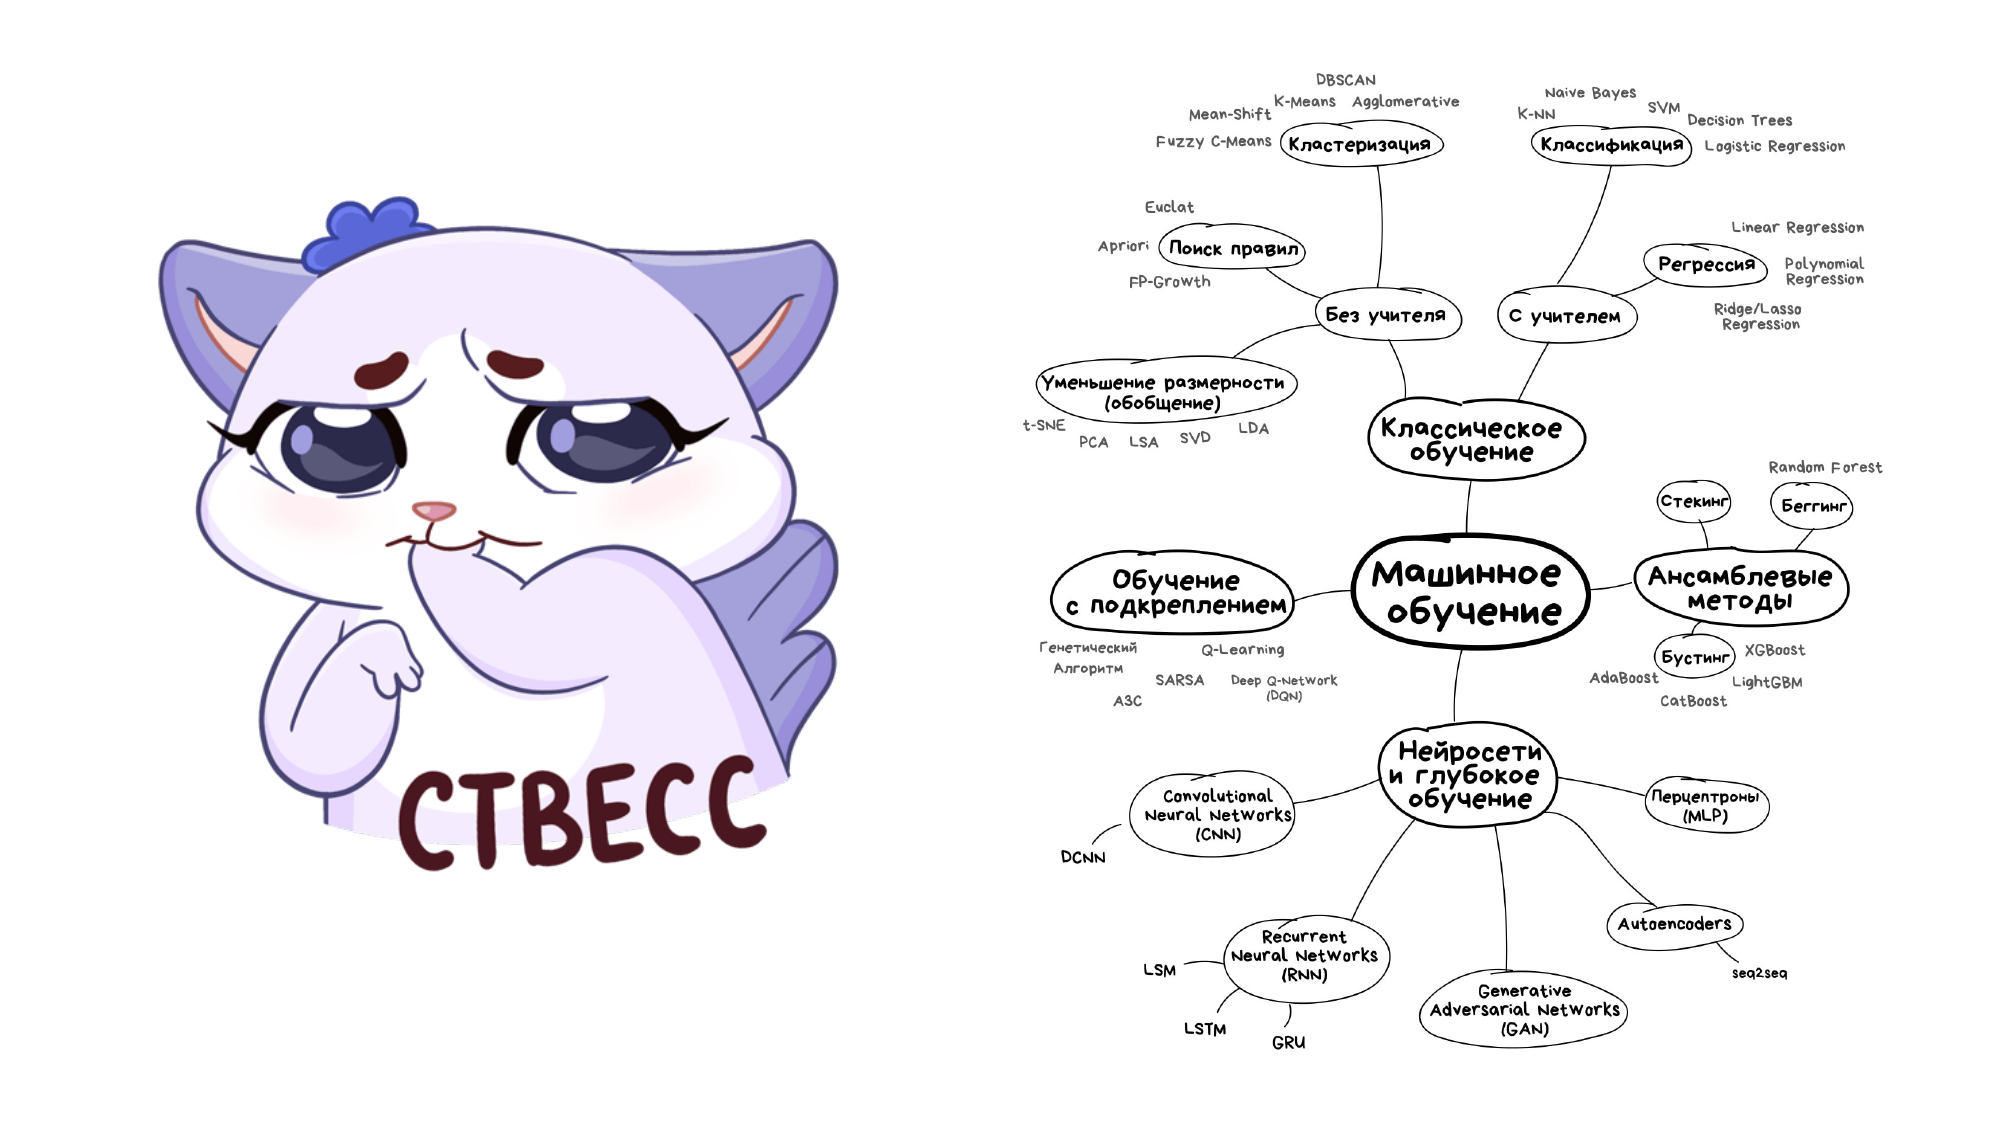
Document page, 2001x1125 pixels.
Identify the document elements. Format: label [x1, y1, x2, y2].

picture [153, 191, 844, 881]
list [999, 0, 1906, 1125]
